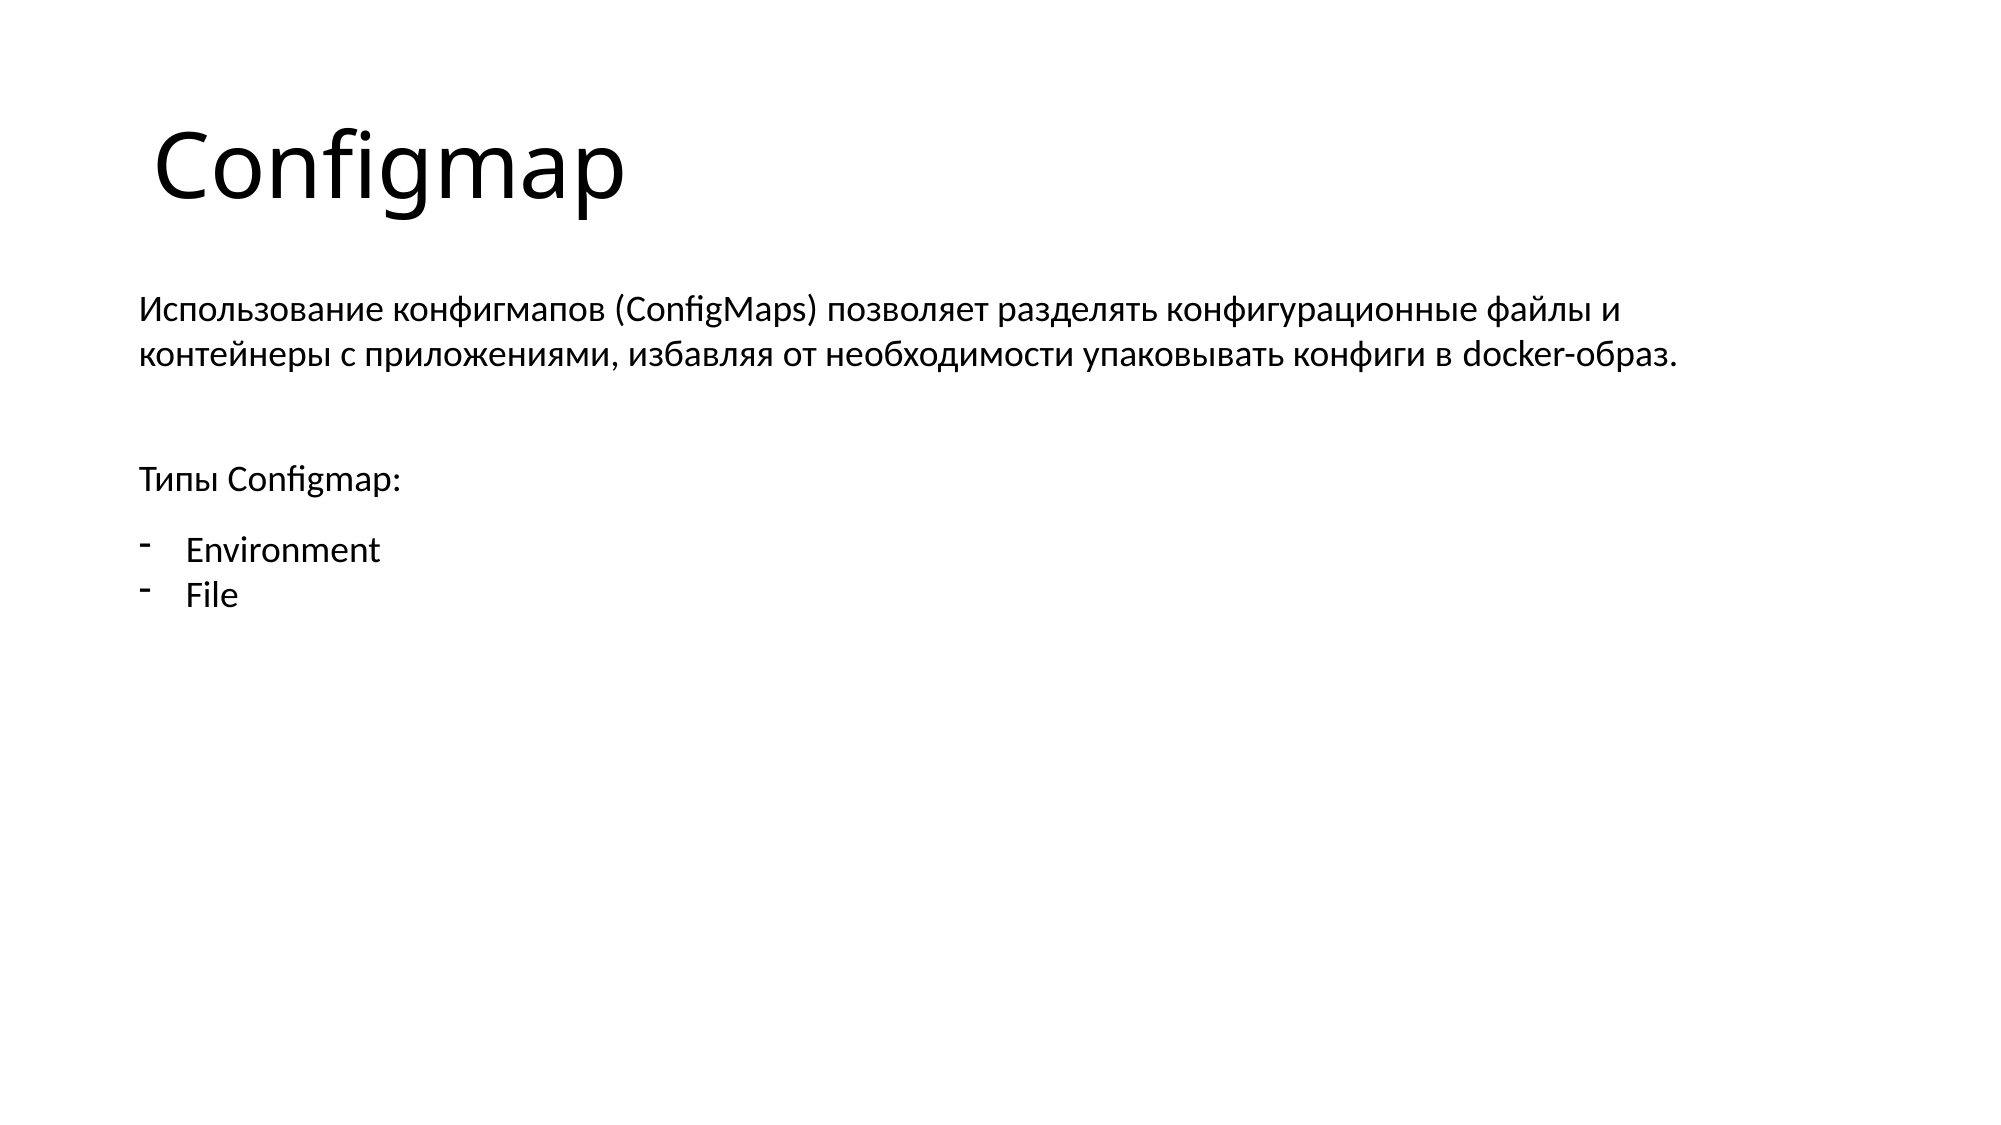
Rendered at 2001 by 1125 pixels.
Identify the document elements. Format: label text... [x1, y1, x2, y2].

text_box Environment File [124, 517, 1125, 623]
text_box Типы Configmap: [124, 446, 1125, 507]
text_box Использование конфигмапов (ConfigMaps) позволяет разделять конфигурационные файлы и контейнеры с приложениями, избавляя от необходимости упаковывать конфиги в docker-образ. [124, 277, 1804, 382]
title Configmap [137, 59, 1863, 278]
